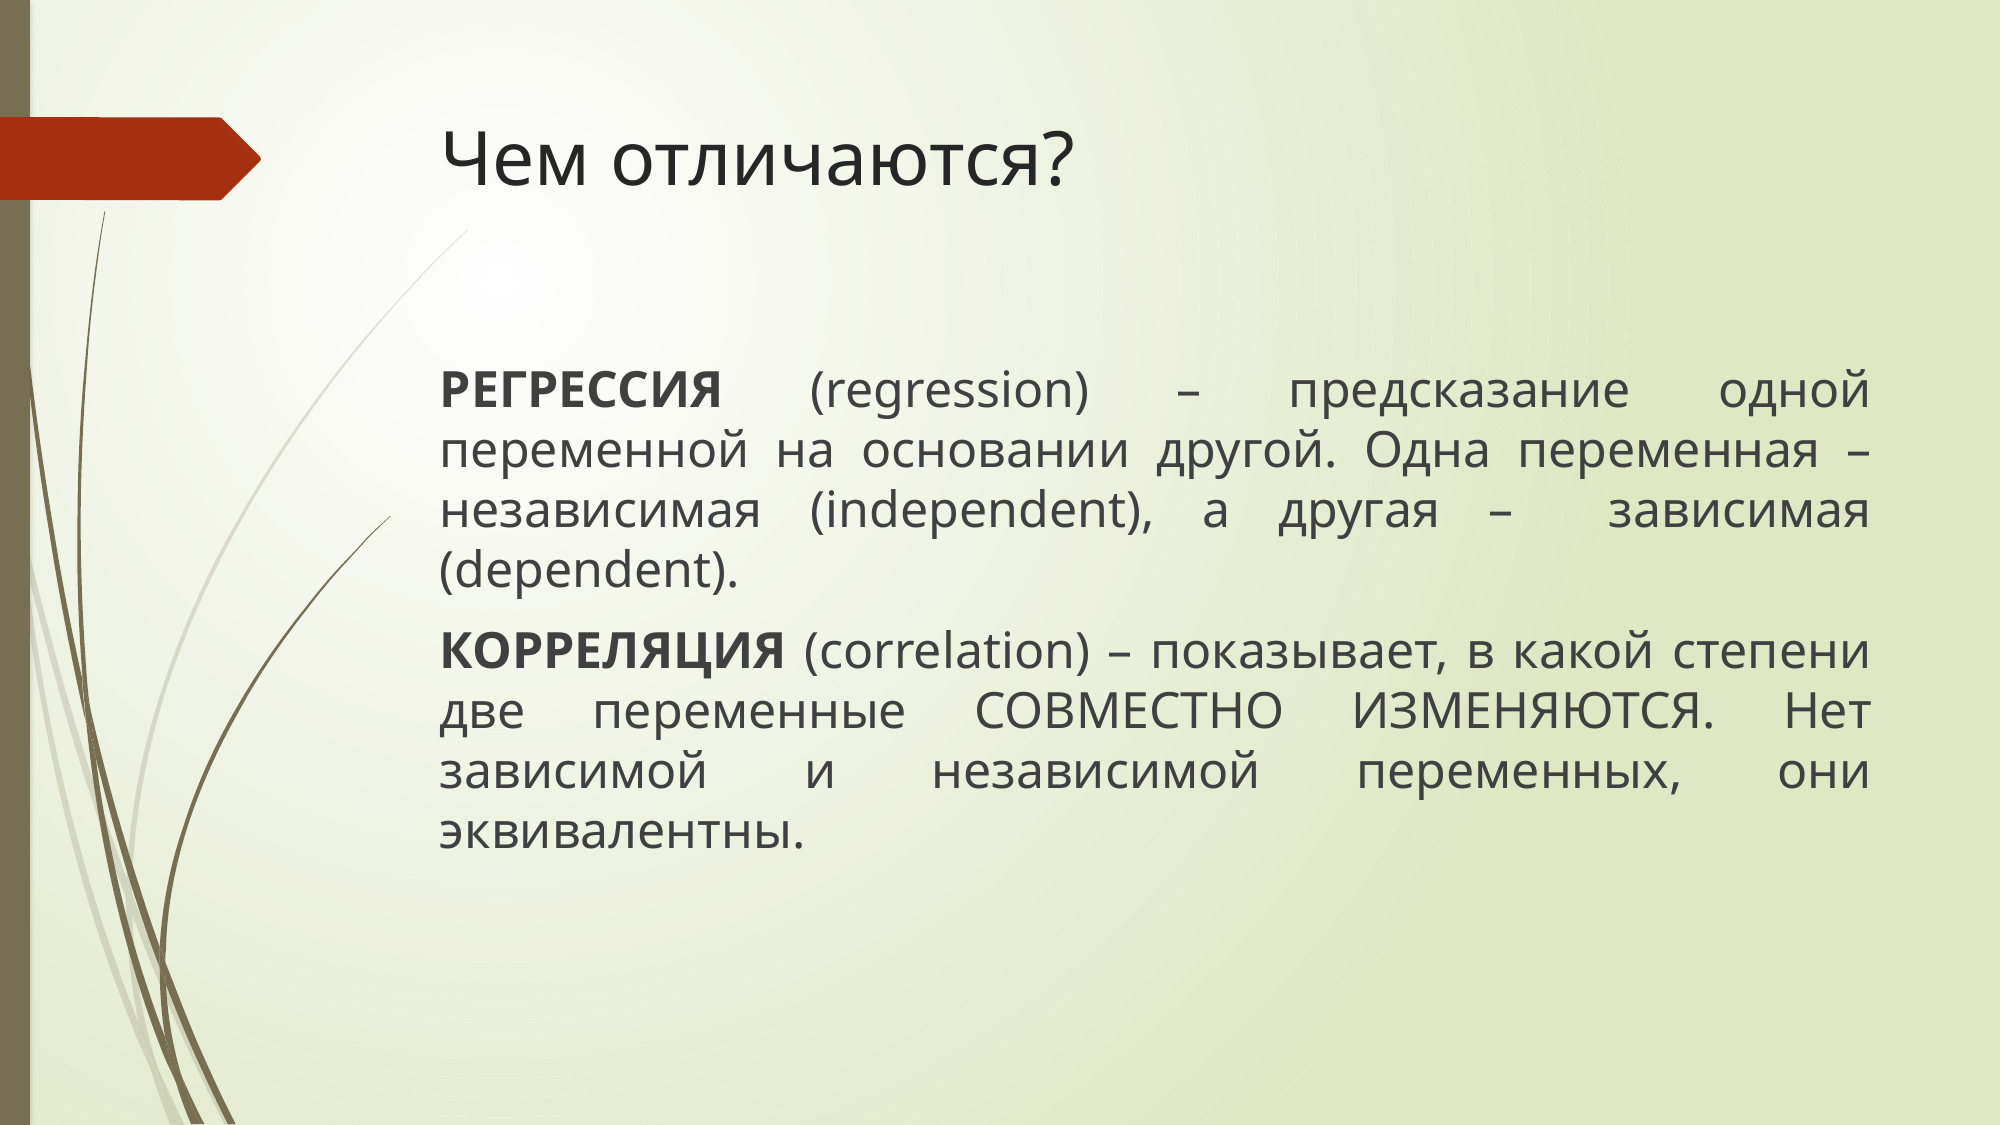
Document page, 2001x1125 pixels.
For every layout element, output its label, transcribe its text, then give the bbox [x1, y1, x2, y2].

list РЕГРЕССИЯ (regression) – предсказание одной переменной на основании другой. Одна переменная – независимая (independent), а другая – зависимая (dependent). КОРРЕЛЯЦИЯ (correlation) – показывает, в какой степени две переменные СОВМЕСТНО ИЗМЕНЯЮТСЯ. Нет зависимой и независимой переменных, они эквивалентны. [424, 350, 1888, 970]
title Чем отличаются? [425, 102, 1888, 313]
